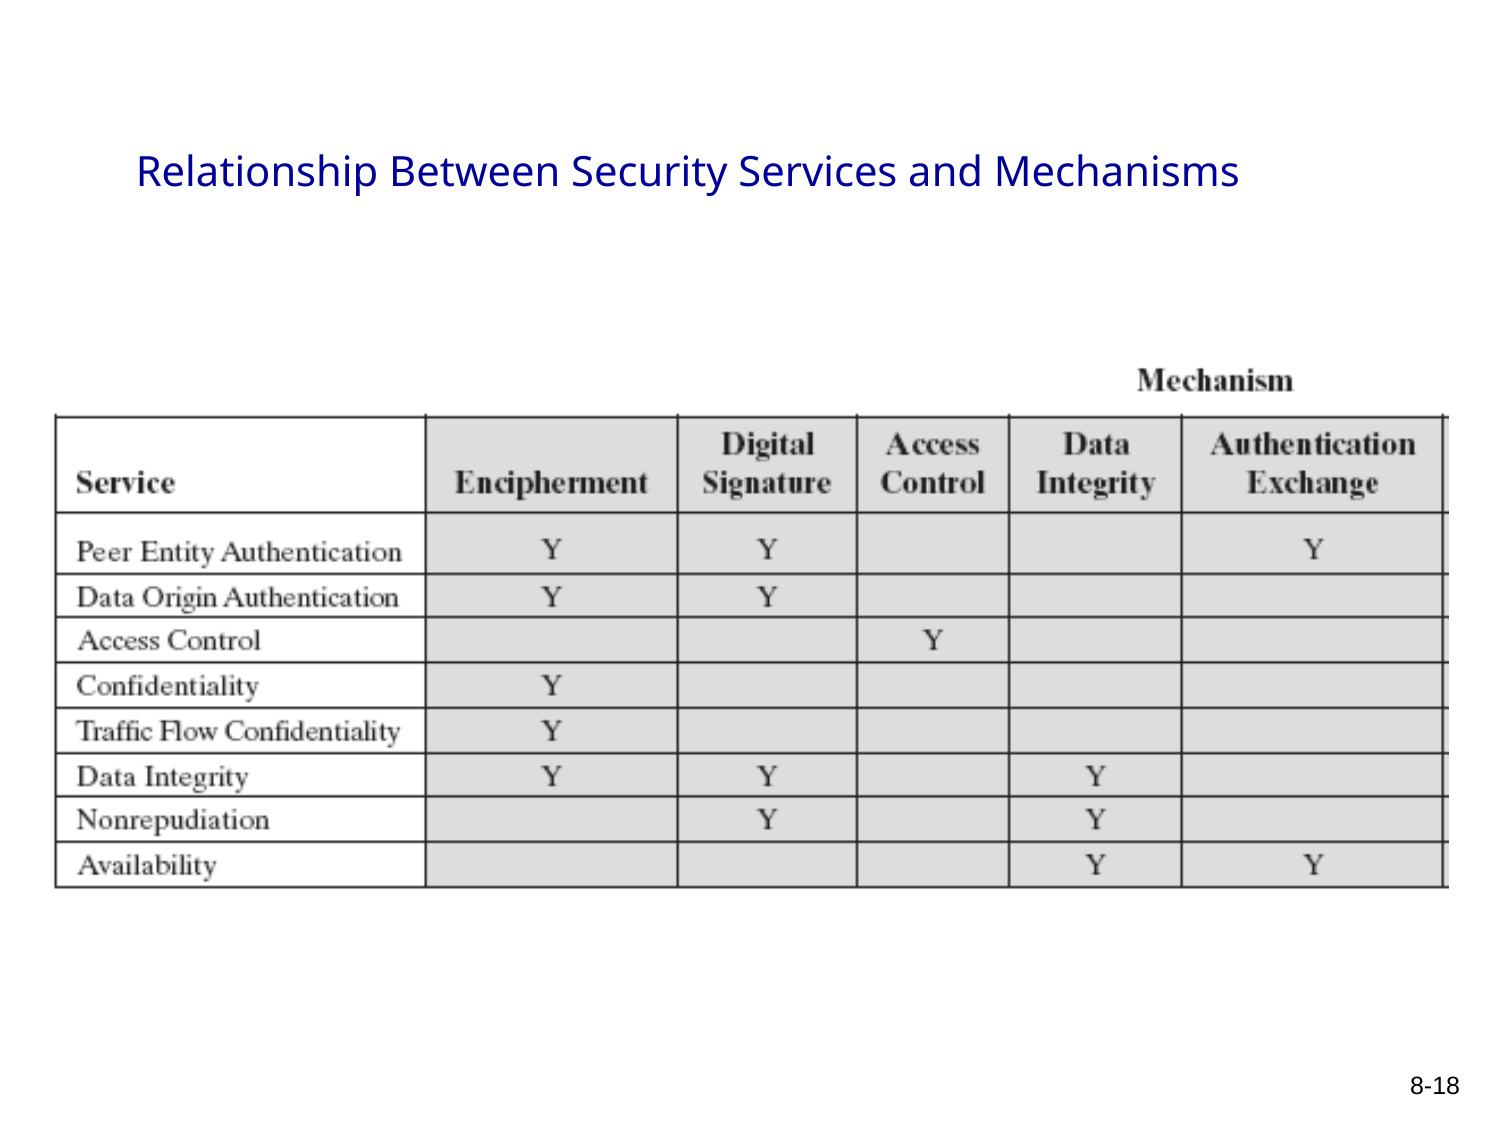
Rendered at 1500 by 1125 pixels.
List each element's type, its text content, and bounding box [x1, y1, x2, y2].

picture [37, 359, 1449, 923]
title Relationship Between Security Services and Mechanisms [120, 80, 1365, 259]
